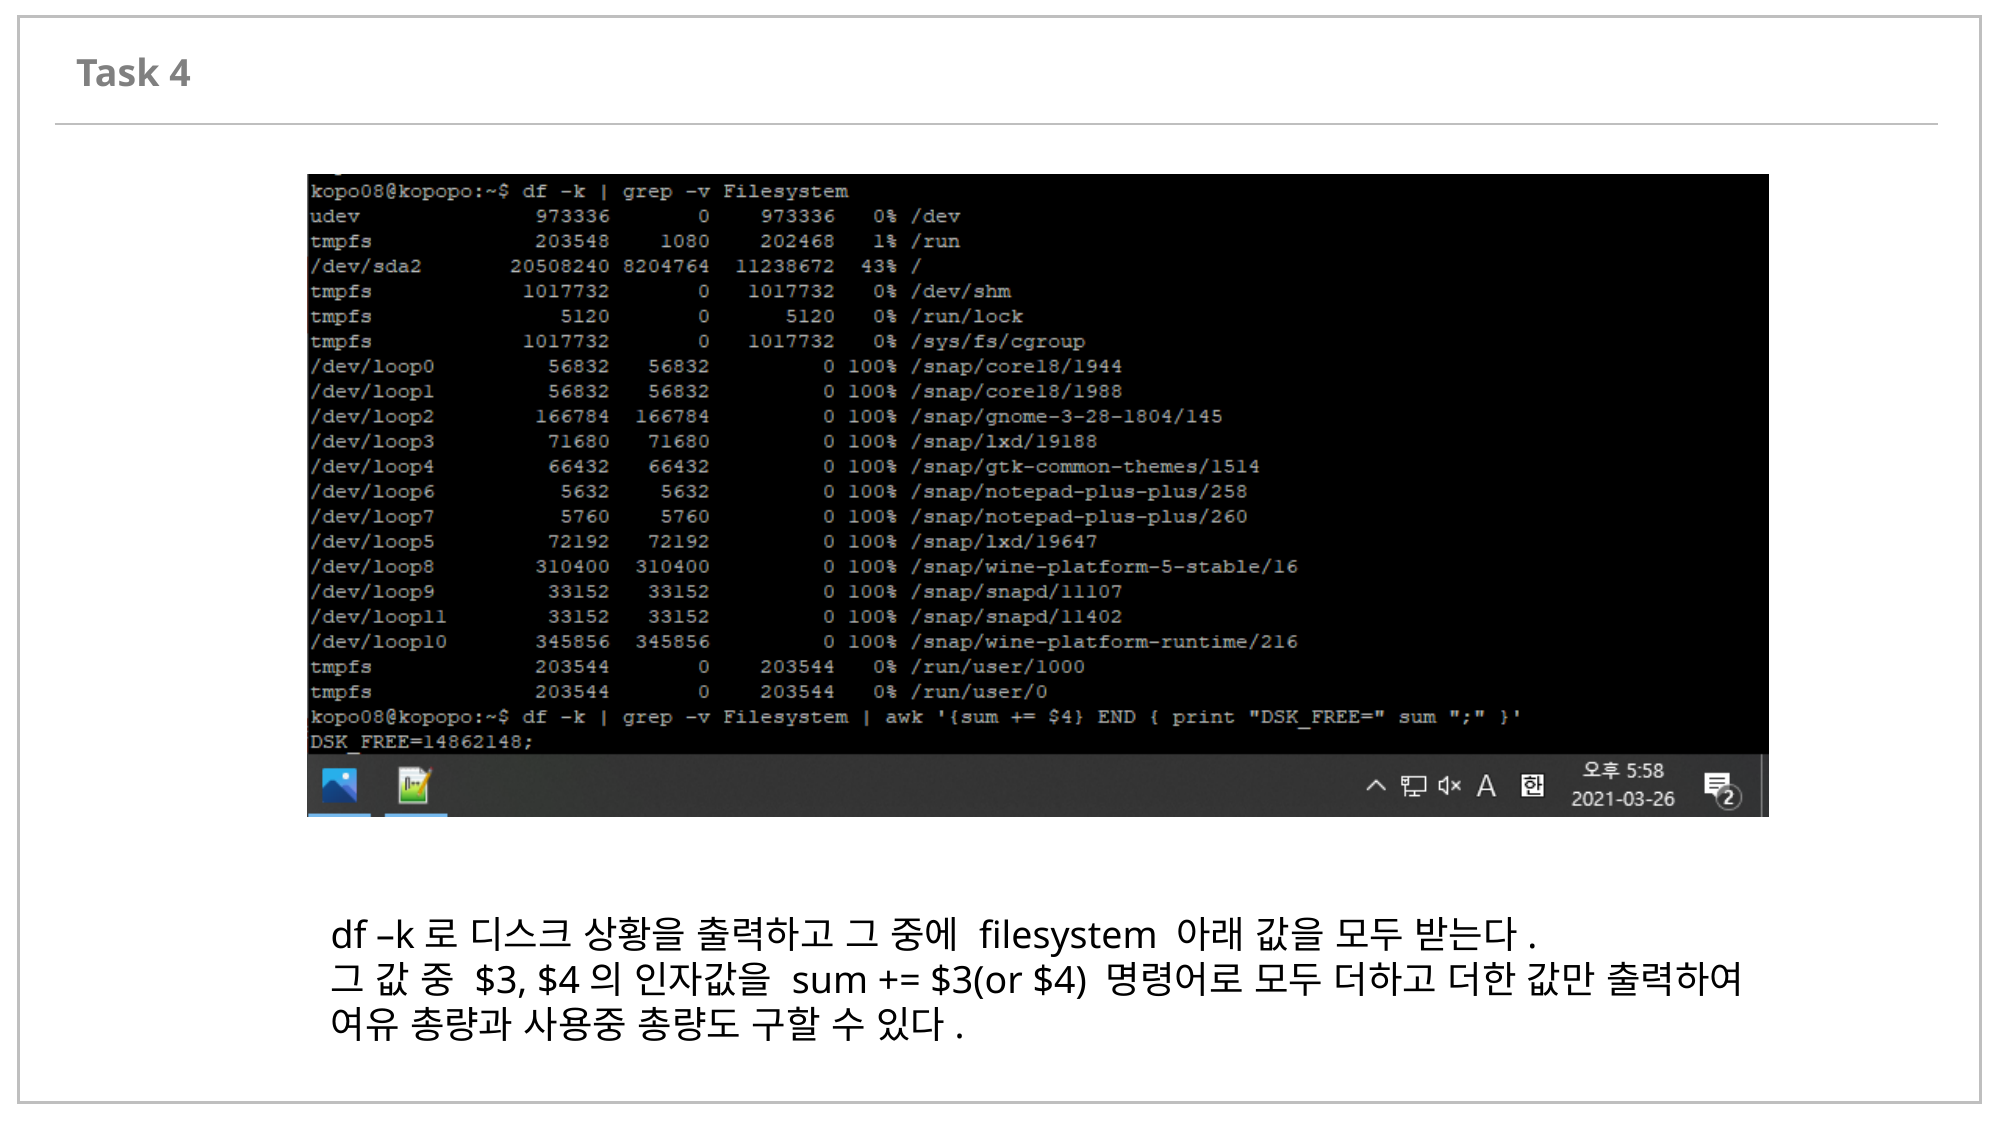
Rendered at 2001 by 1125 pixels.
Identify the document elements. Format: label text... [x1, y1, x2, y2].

picture [307, 174, 1769, 817]
text_box df –k로 디스크 상황을 출력하고 그 중에 filesystem 아래 값을 모두 받는다. 그 값 중 $3, $4의 인자값을 sum += $3(or $4) 명령어로 모두 더하고 더한 값만 출력하여 여유 총량과 사용중 총량도 구할 수 있다. [315, 904, 1760, 1054]
text_box Task 4 [61, 41, 206, 102]
